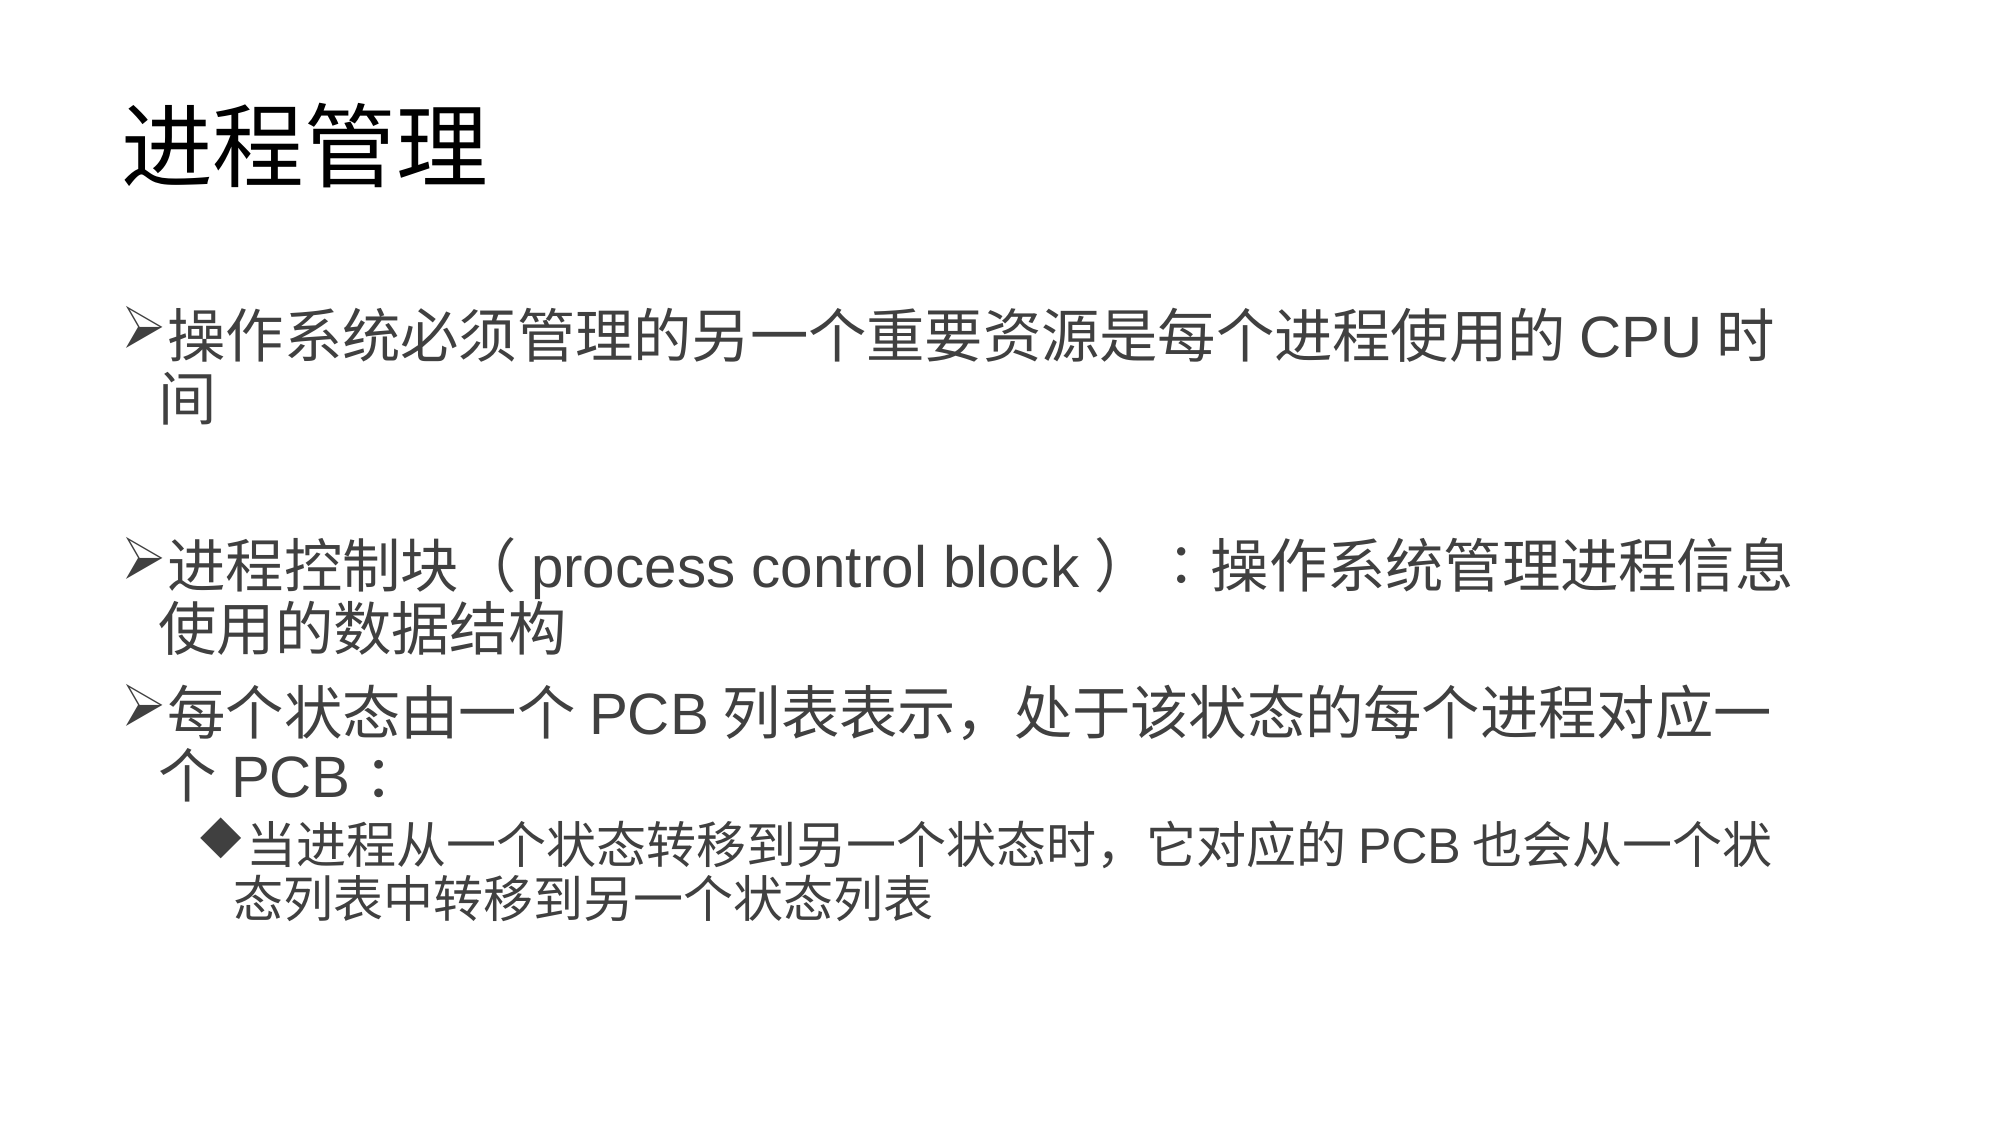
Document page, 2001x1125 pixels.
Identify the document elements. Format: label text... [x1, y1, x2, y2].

list 操作系统必须管理的另一个重要资源是每个进程使用的CPU时间 进程控制块（process control block）∶操作系统管理进程信息使用的数据结构 每个状态由一个PCB列表表示，处于该状态的每个进程对应一个PCB： 当进程从一个状态转移到另一个状态时，它对应的PCB也会从一个状态列表中转移到另一个状态列表 [106, 299, 1832, 1014]
title 进程管理 [106, 42, 1832, 260]
